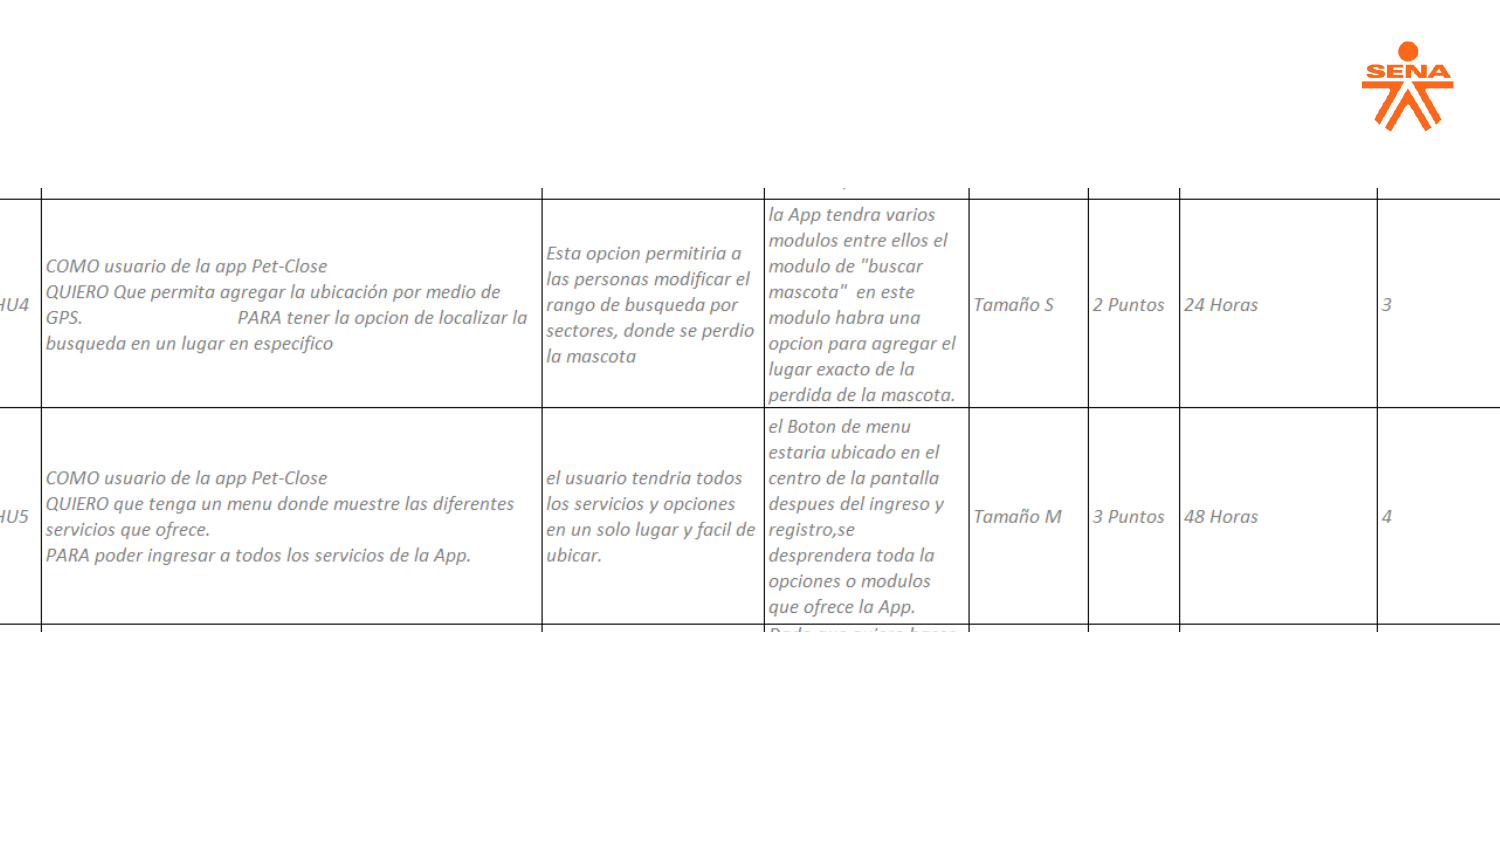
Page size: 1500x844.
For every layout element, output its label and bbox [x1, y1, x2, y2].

picture [1330, 0, 1500, 156]
picture [0, 188, 1500, 633]
